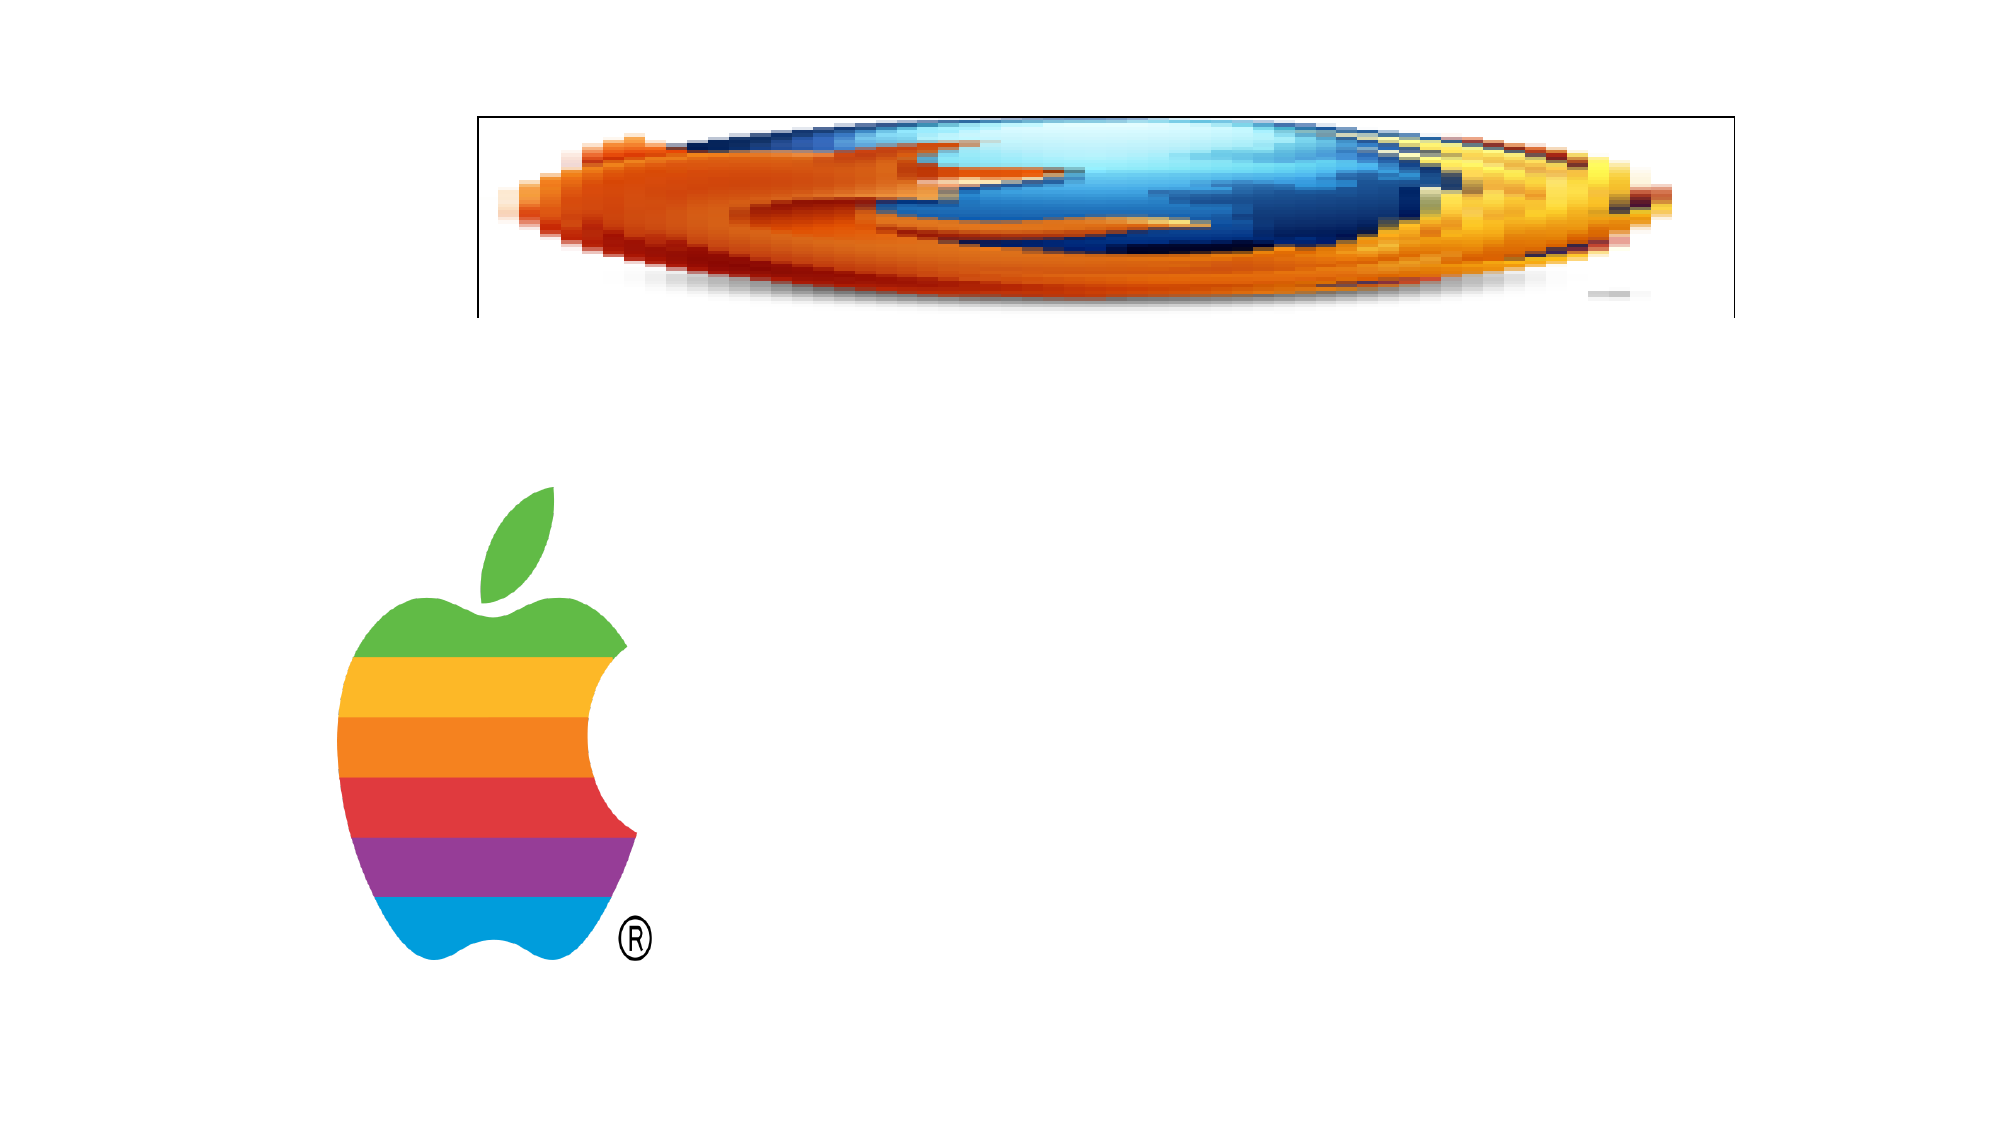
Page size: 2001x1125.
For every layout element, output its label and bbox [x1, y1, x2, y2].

picture [337, 487, 652, 962]
table_header [479, 118, 1734, 318]
